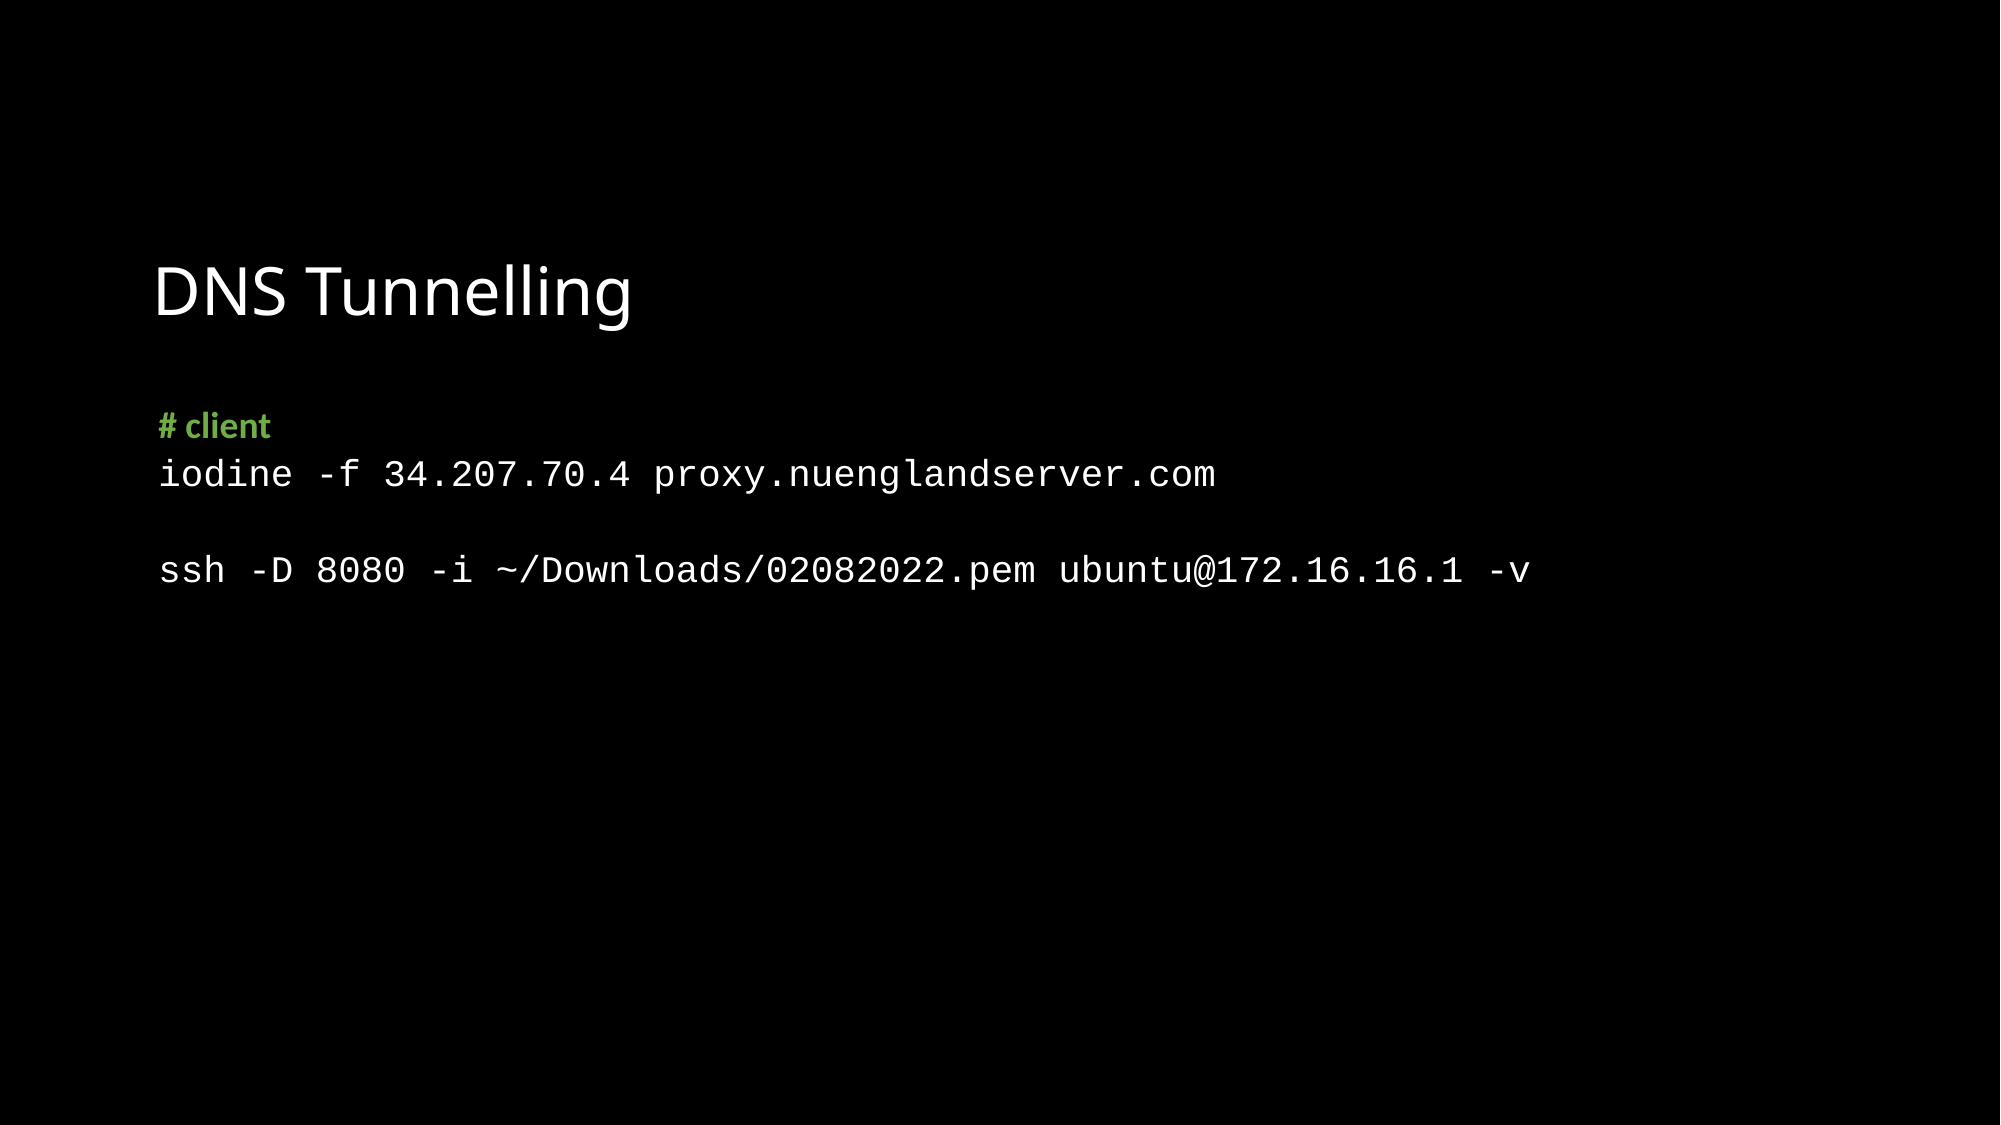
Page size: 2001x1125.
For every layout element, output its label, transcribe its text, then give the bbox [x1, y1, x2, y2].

text_box # client iodine -f 34.207.70.4 proxy.nuenglandserver.com ssh -D 8080 -i ~/Downloads/02082022.pem ubuntu@172.16.16.1 -v [87, 390, 2000, 646]
title DNS Tunnelling [137, 75, 783, 338]
